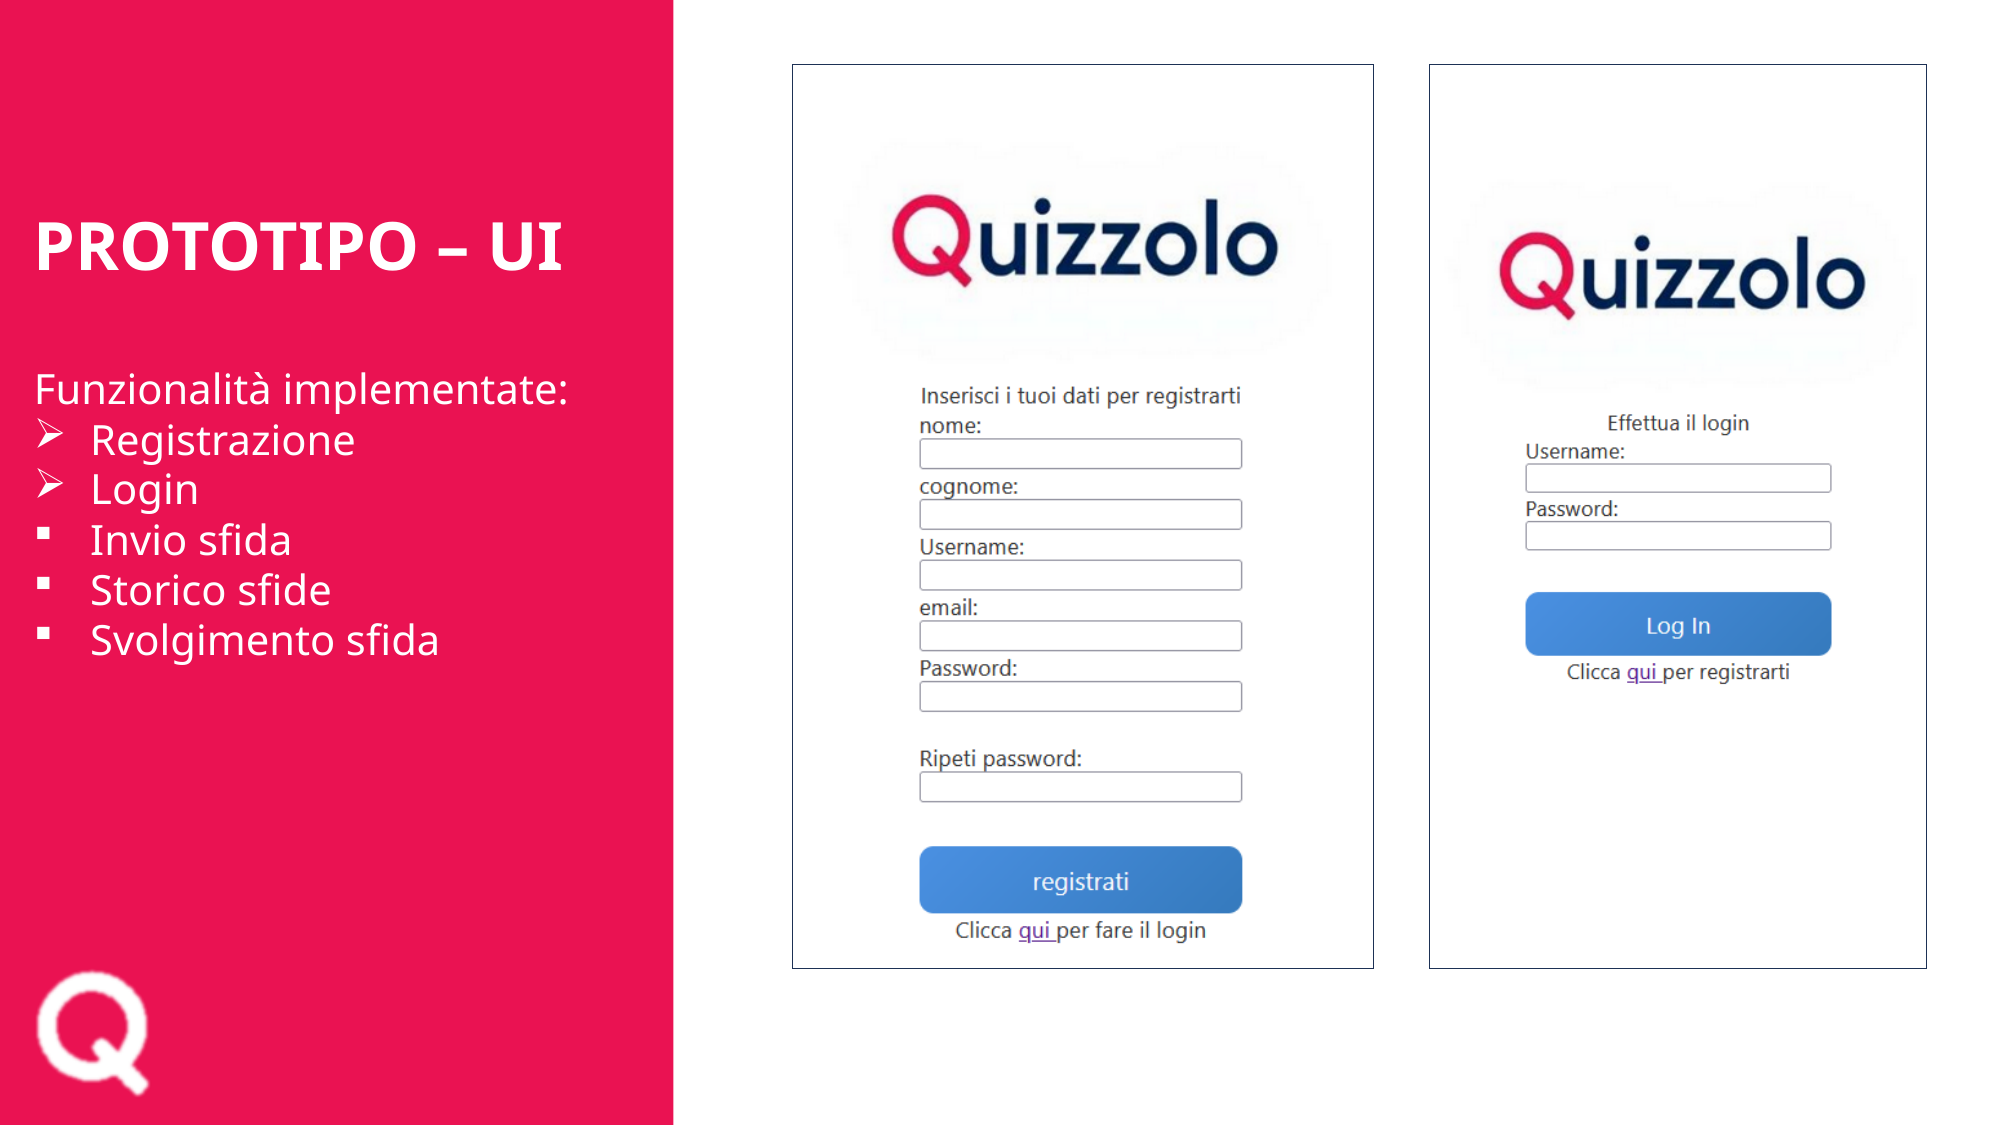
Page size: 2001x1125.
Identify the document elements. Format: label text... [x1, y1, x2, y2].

text_box PROTOTIPO – UI Funzionalità implementate: Registrazione Login Invio sfida Storico sfide Svolgimento sfida [19, 196, 772, 671]
text_box [0, 0, 674, 1125]
picture [792, 63, 1374, 969]
picture [35, 968, 153, 1100]
picture [1428, 63, 1927, 969]
